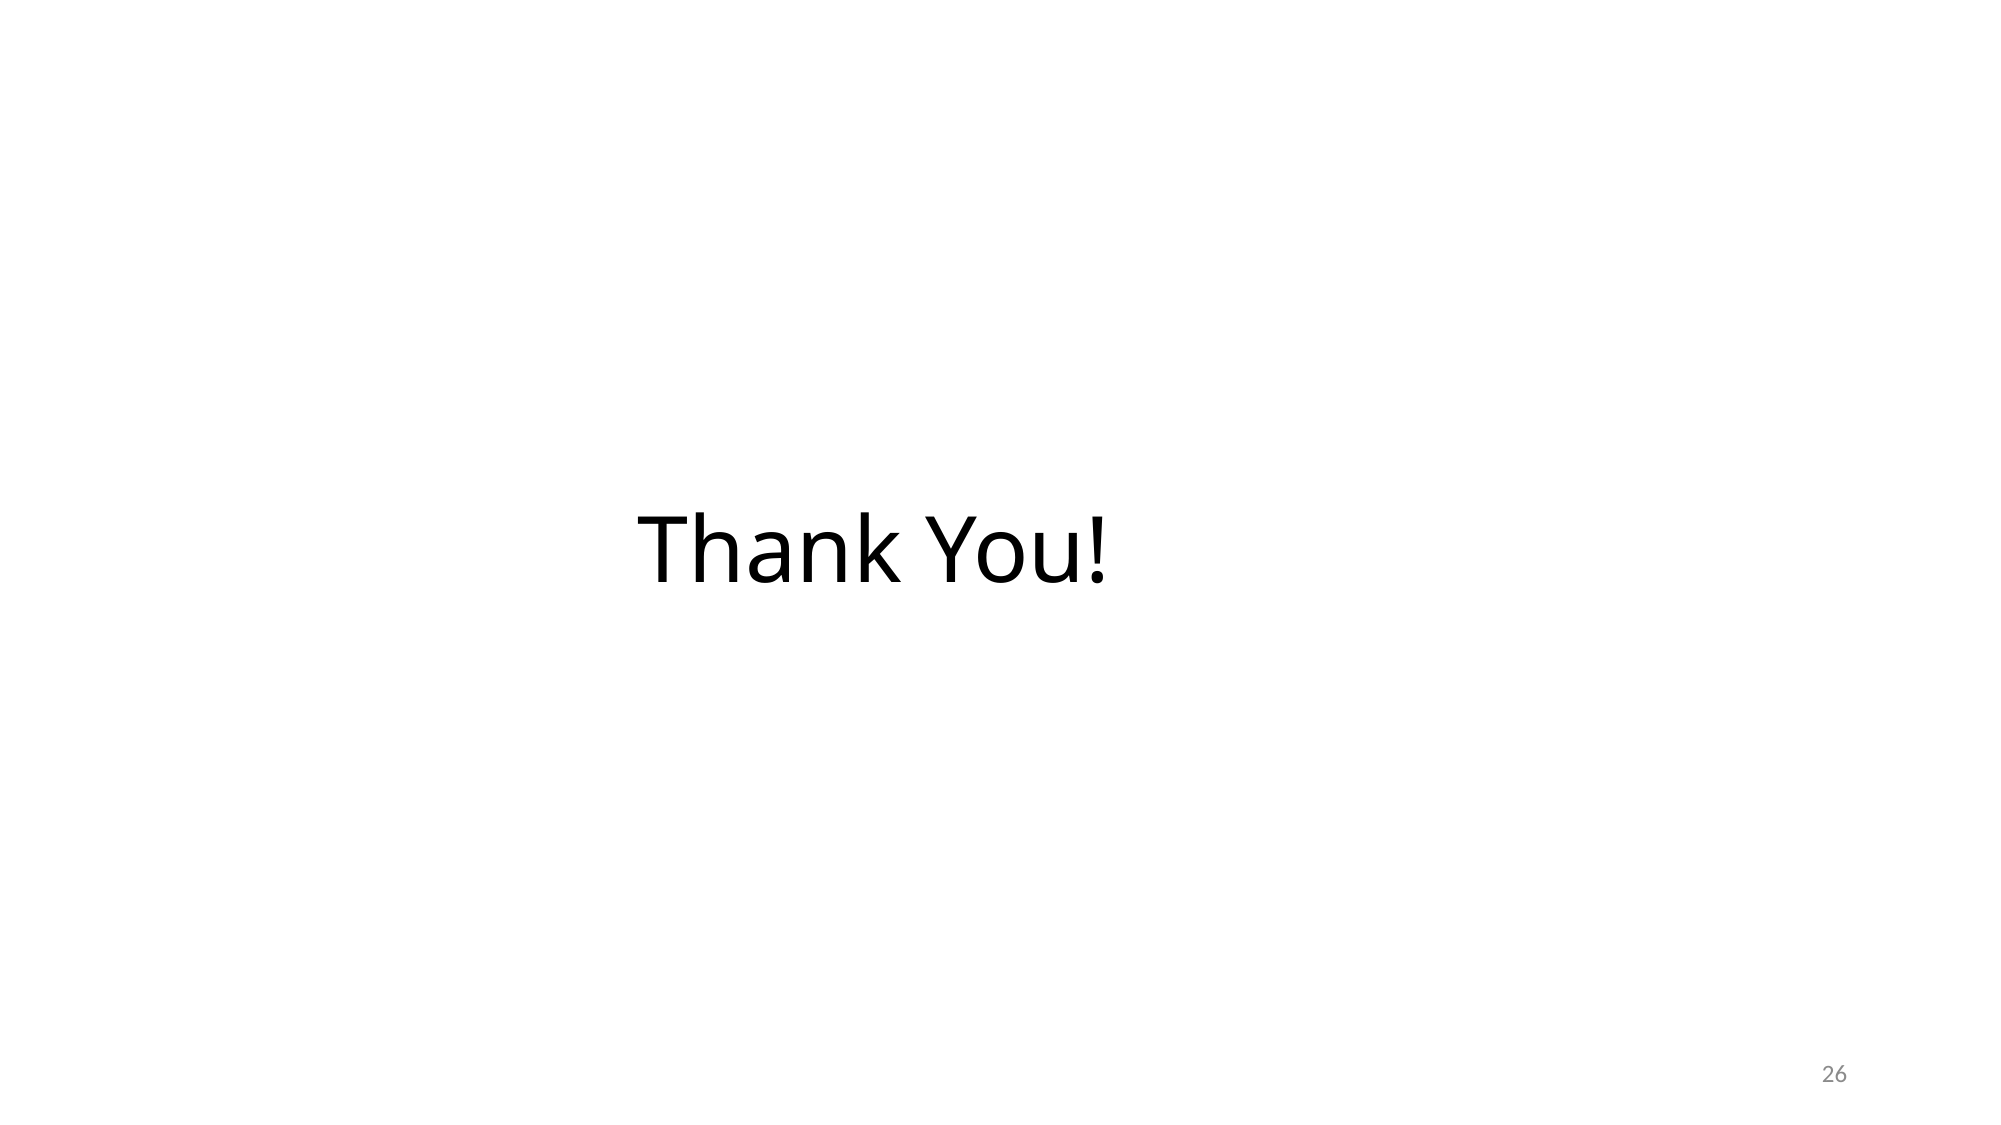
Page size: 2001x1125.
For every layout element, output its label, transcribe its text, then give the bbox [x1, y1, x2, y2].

slide_number 26 [1412, 1042, 1863, 1103]
title Thank You! [622, 443, 2000, 662]
